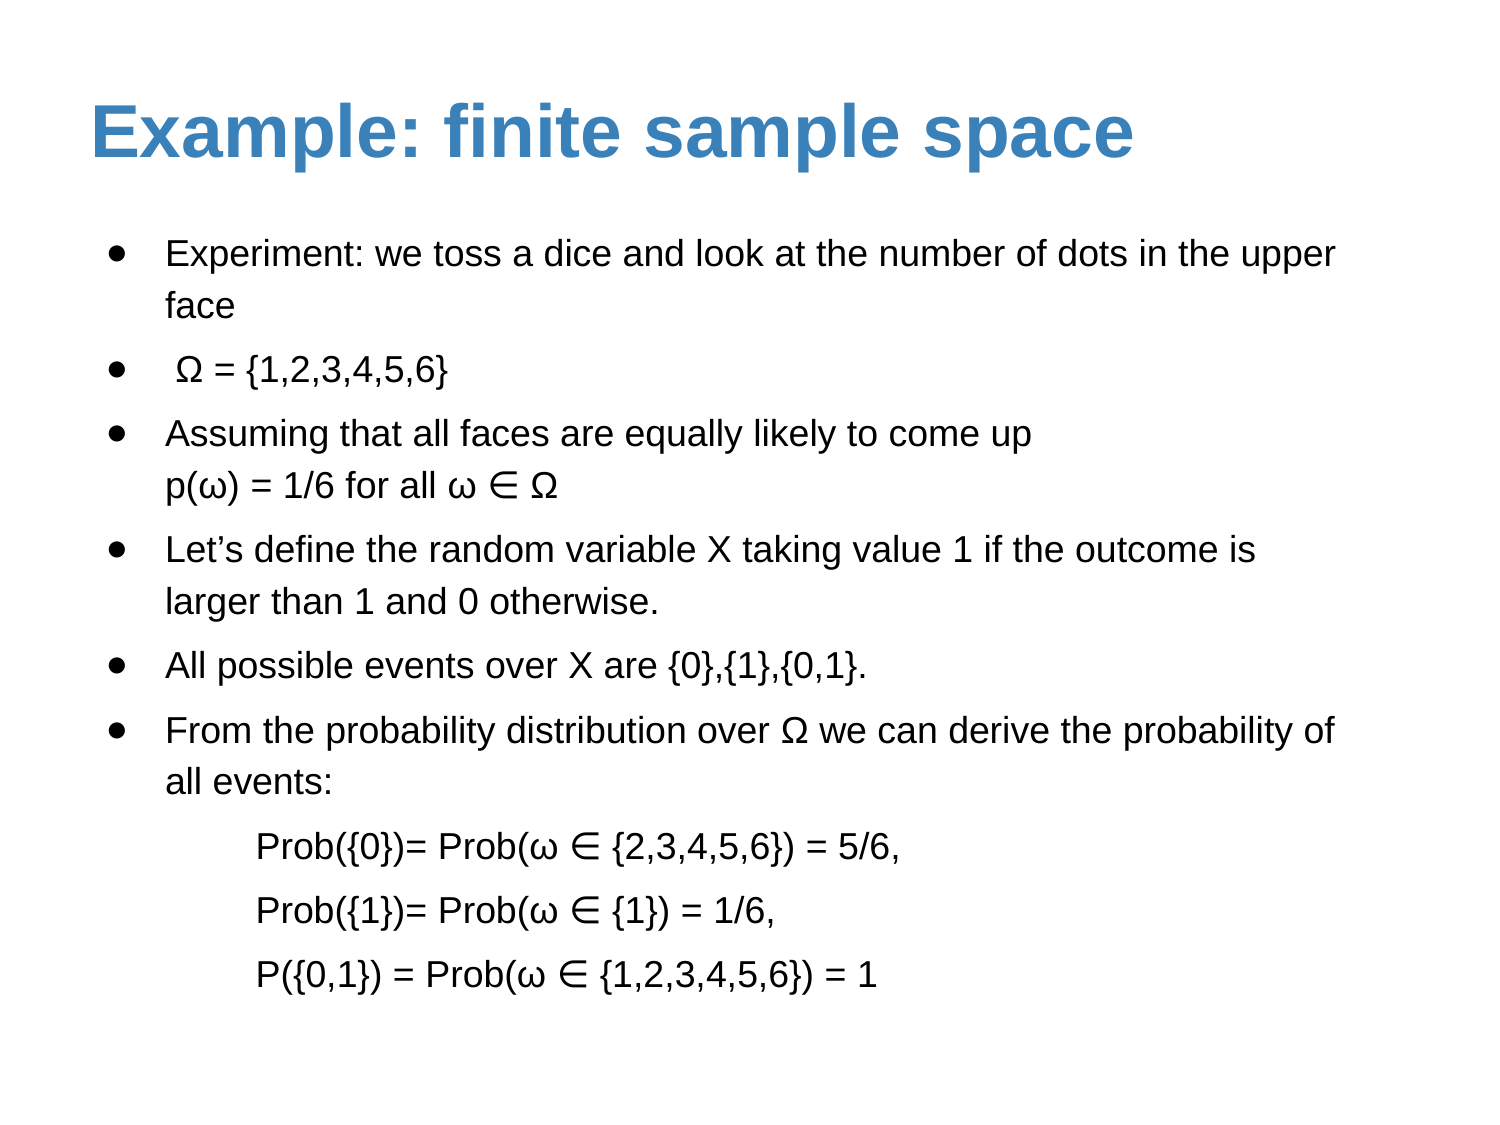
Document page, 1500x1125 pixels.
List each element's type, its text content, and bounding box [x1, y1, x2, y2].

title Example: finite sample space [75, 0, 1425, 188]
list Experiment: we toss a dice and look at the number of dots in the upper face Ω = {1,2,3,4,5,6} Assuming that all faces are equally likely to come up p(ω) = 1/6 for all ω ∈ Ω Let’s define the random variable X taking value 1 if the outcome is larger than 1 and 0 otherwise. All possible events over X are {0},{1},{0,1}. From the probability distribution over Ω we can derive the probability of all events: Prob({0})= Prob(ω ∈ {2,3,4,5,6}) = 5/6, Prob({1})= Prob(ω ∈ {1}) = 1/6, P({0,1}) = Prob(ω ∈ {1,2,3,4,5,6}) = 1 [75, 207, 1371, 595]
